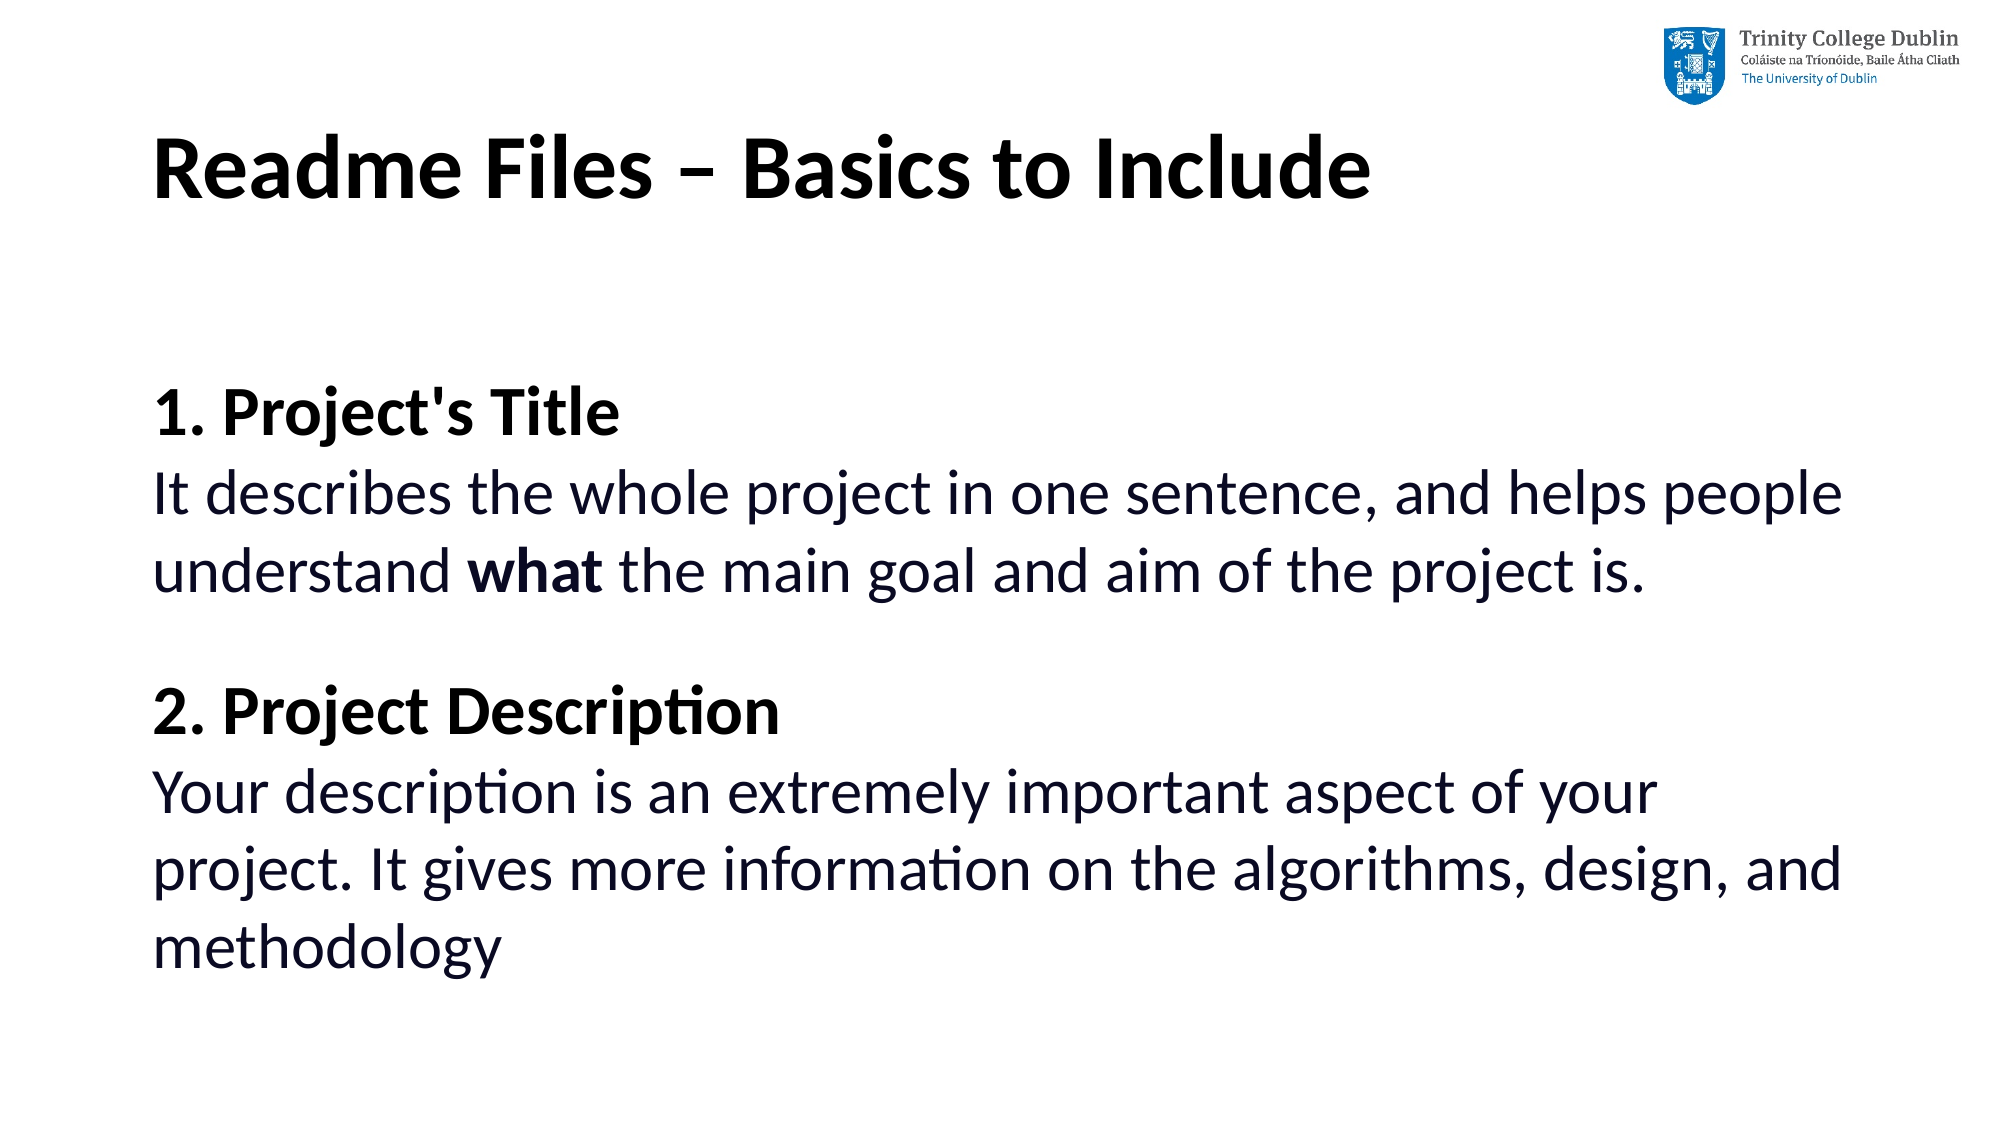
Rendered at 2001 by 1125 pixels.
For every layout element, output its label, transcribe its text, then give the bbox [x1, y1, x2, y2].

picture [1623, 0, 2000, 128]
title Readme Files – Basics to Include [137, 59, 1863, 278]
list 1. Project's Title It describes the whole project in one sentence, and helps people understand what the main goal and aim of the project is. 2. Project Description Your description is an extremely important aspect of your project. It gives more information on the algorithms, design, and methodology [137, 299, 1863, 1014]
